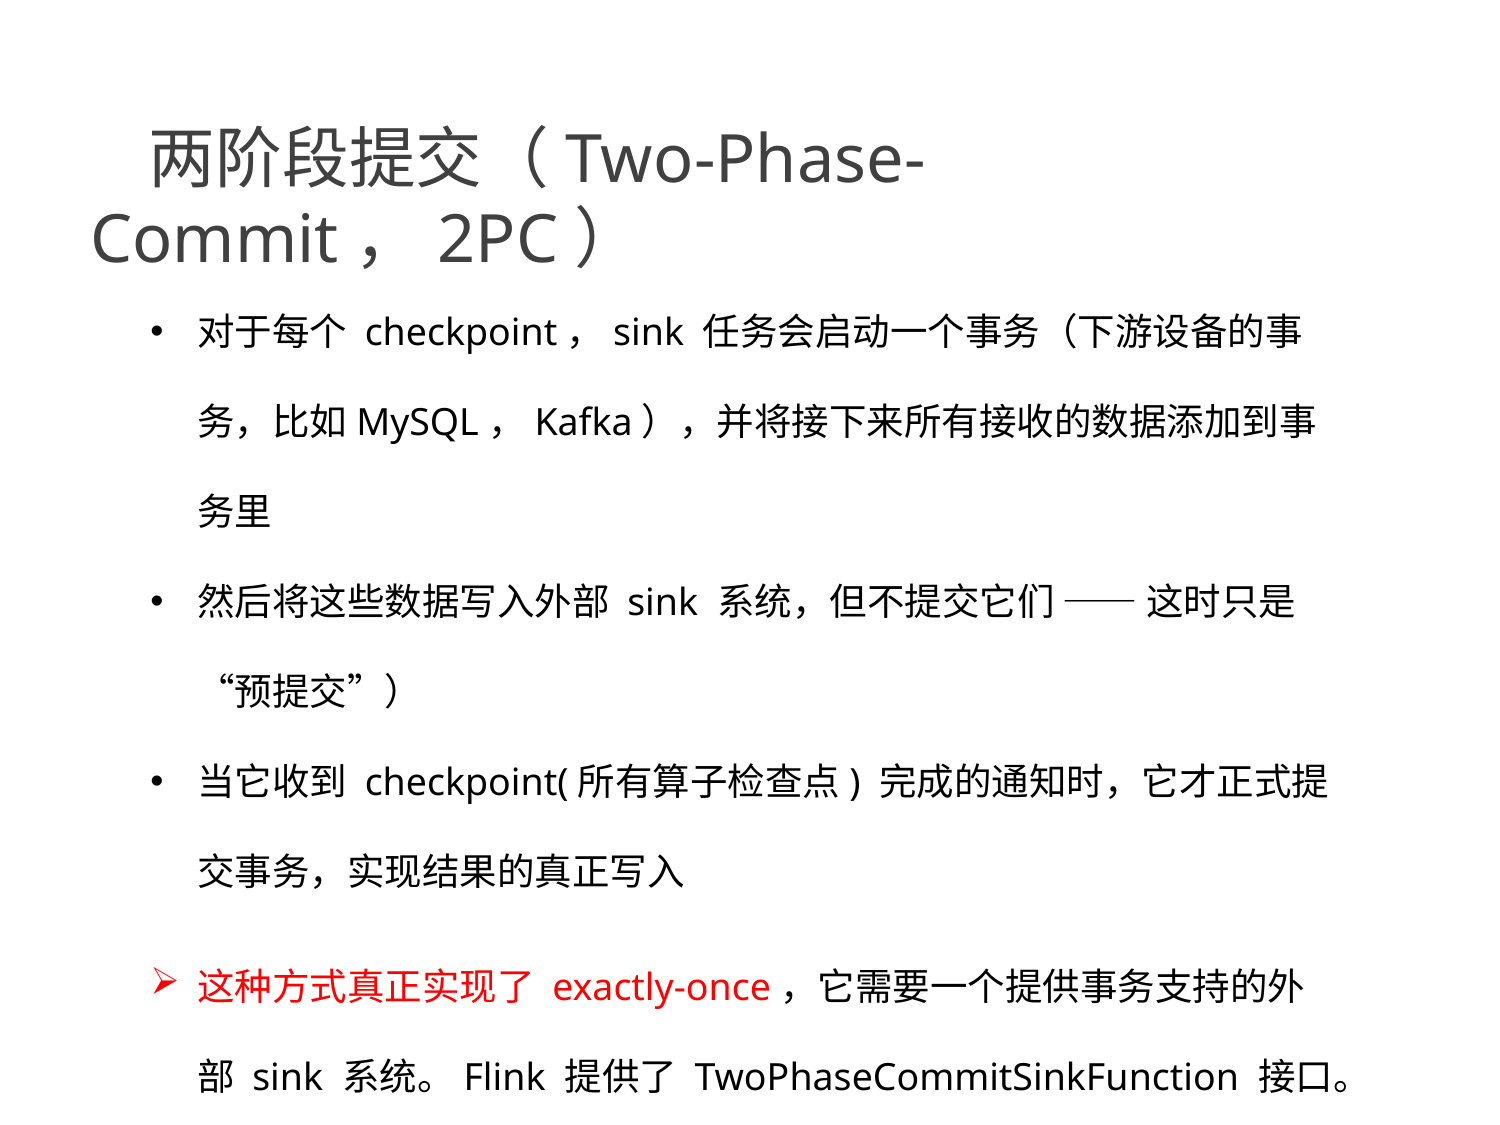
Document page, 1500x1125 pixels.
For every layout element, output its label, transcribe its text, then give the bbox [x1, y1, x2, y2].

text_box 两阶段提交（Two-Phase-Commit，2PC） [74, 101, 1425, 290]
text_box 对于每个 checkpoint，sink 任务会启动一个事务（下游设备的事务，比如MySQL，Kafka），并将接下来所有接收的数据添加到事务里 然后将这些数据写入外部 sink 系统，但不提交它们 —— 这时只是“预提交”） 当它收到 checkpoint(所有算子检查点) 完成的通知时，它才正式提交事务，实现结果的真正写入 这种方式真正实现了 exactly-once，它需要一个提供事务支持的外部 sink 系统。Flink 提供了 TwoPhaseCommitSinkFunction 接口。 [135, 255, 1353, 1000]
